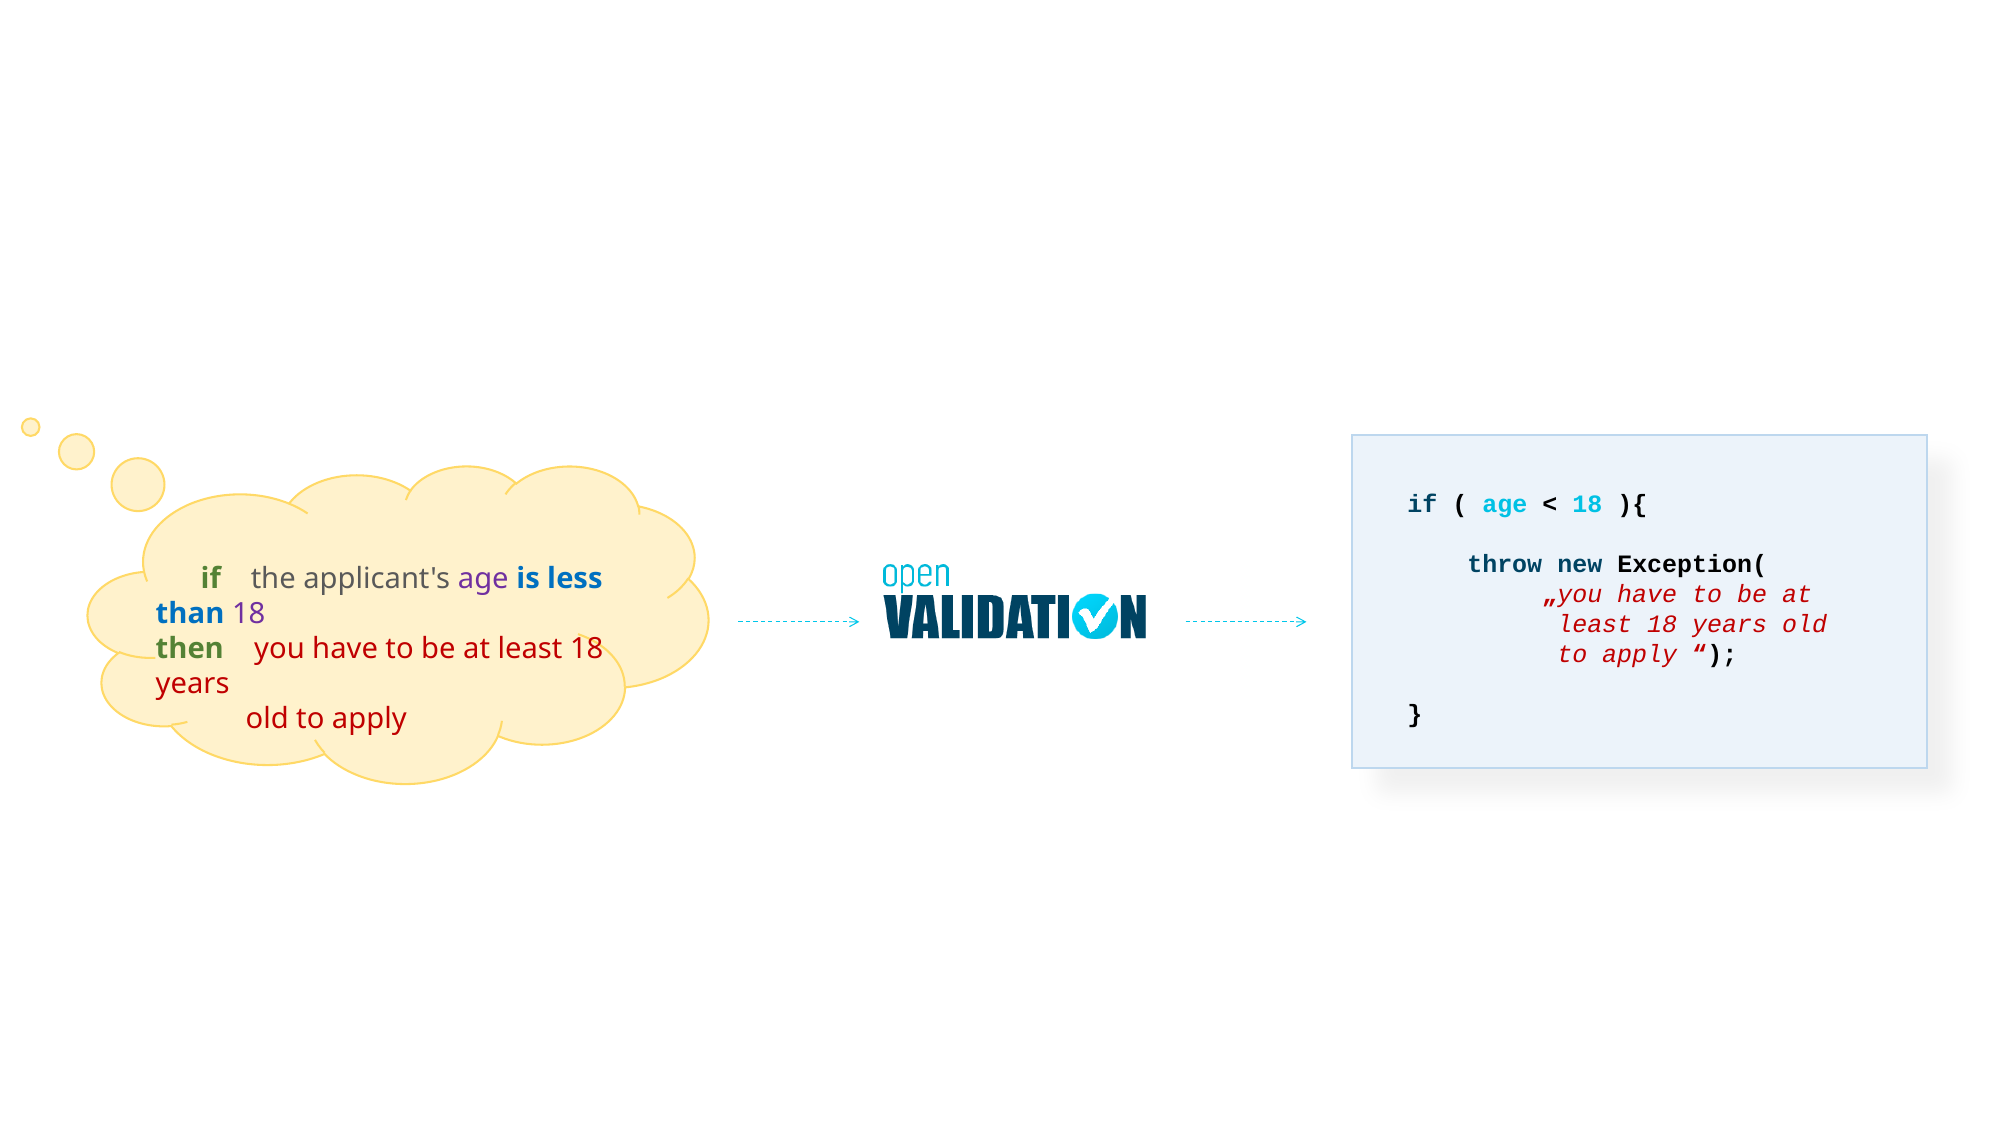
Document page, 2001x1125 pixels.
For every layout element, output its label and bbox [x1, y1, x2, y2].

picture [1131, 626, 1135, 639]
picture [882, 564, 1146, 639]
text_box [87, 465, 709, 783]
text_box [1351, 434, 1941, 768]
